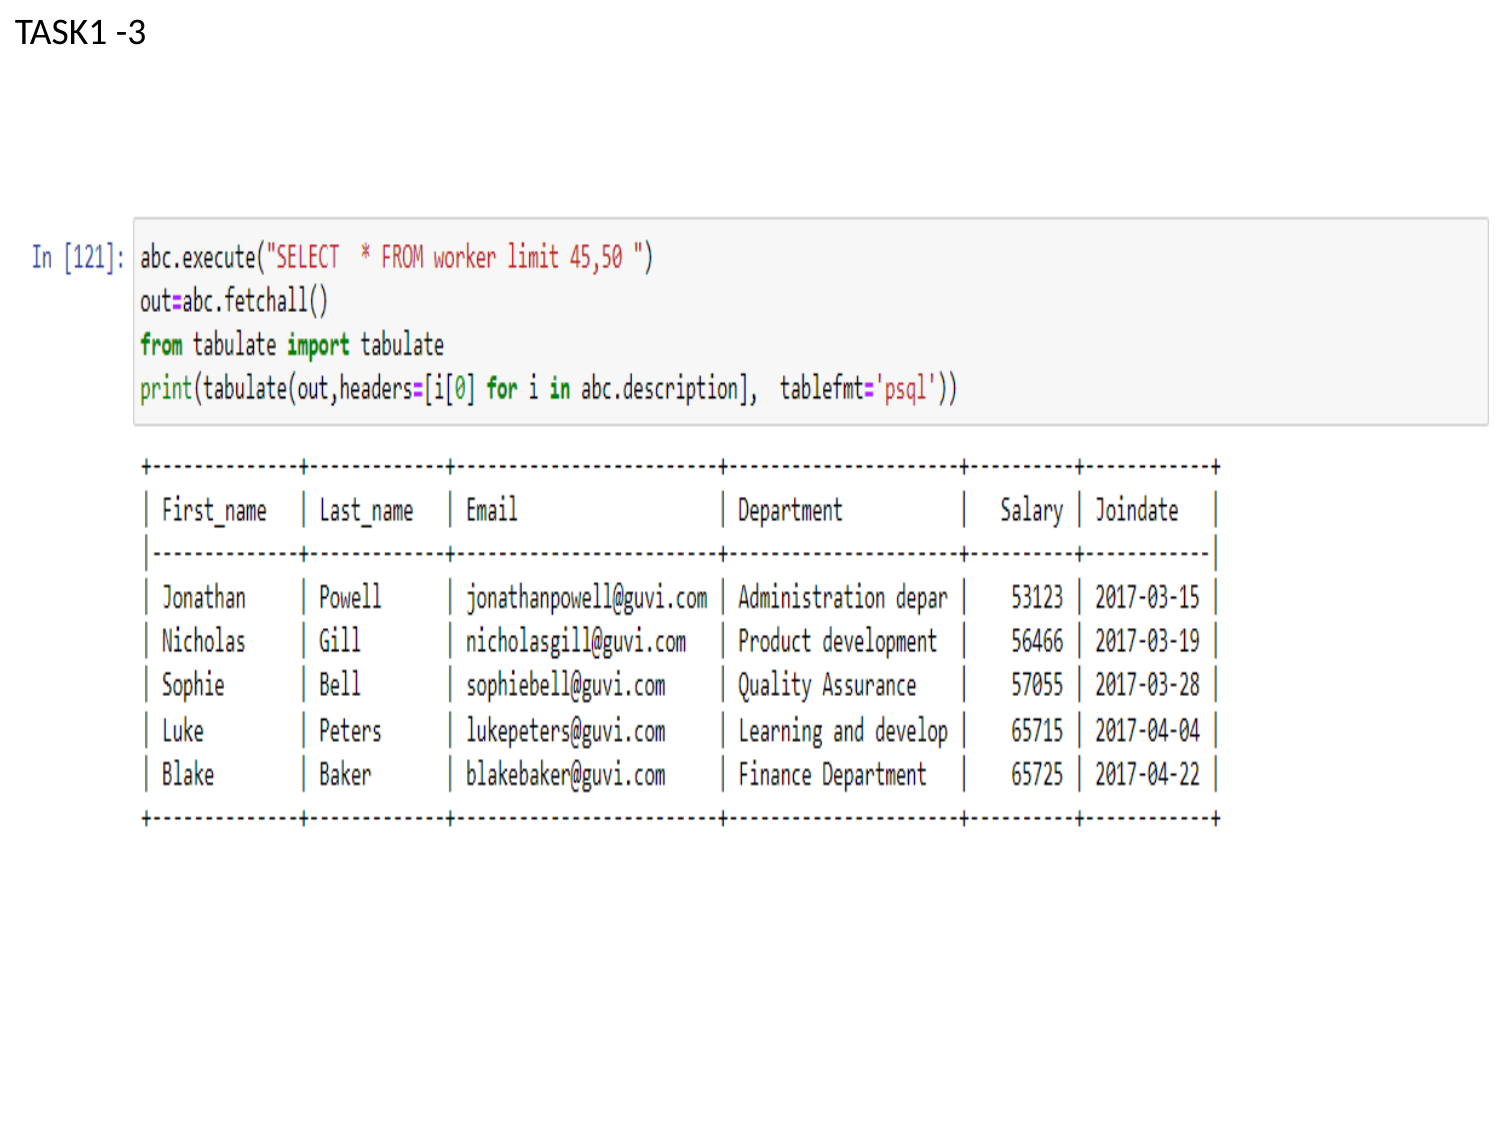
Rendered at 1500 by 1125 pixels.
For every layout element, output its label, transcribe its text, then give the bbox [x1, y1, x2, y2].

text_box TASK1 -3 [0, 0, 638, 60]
picture [0, 174, 1500, 851]
